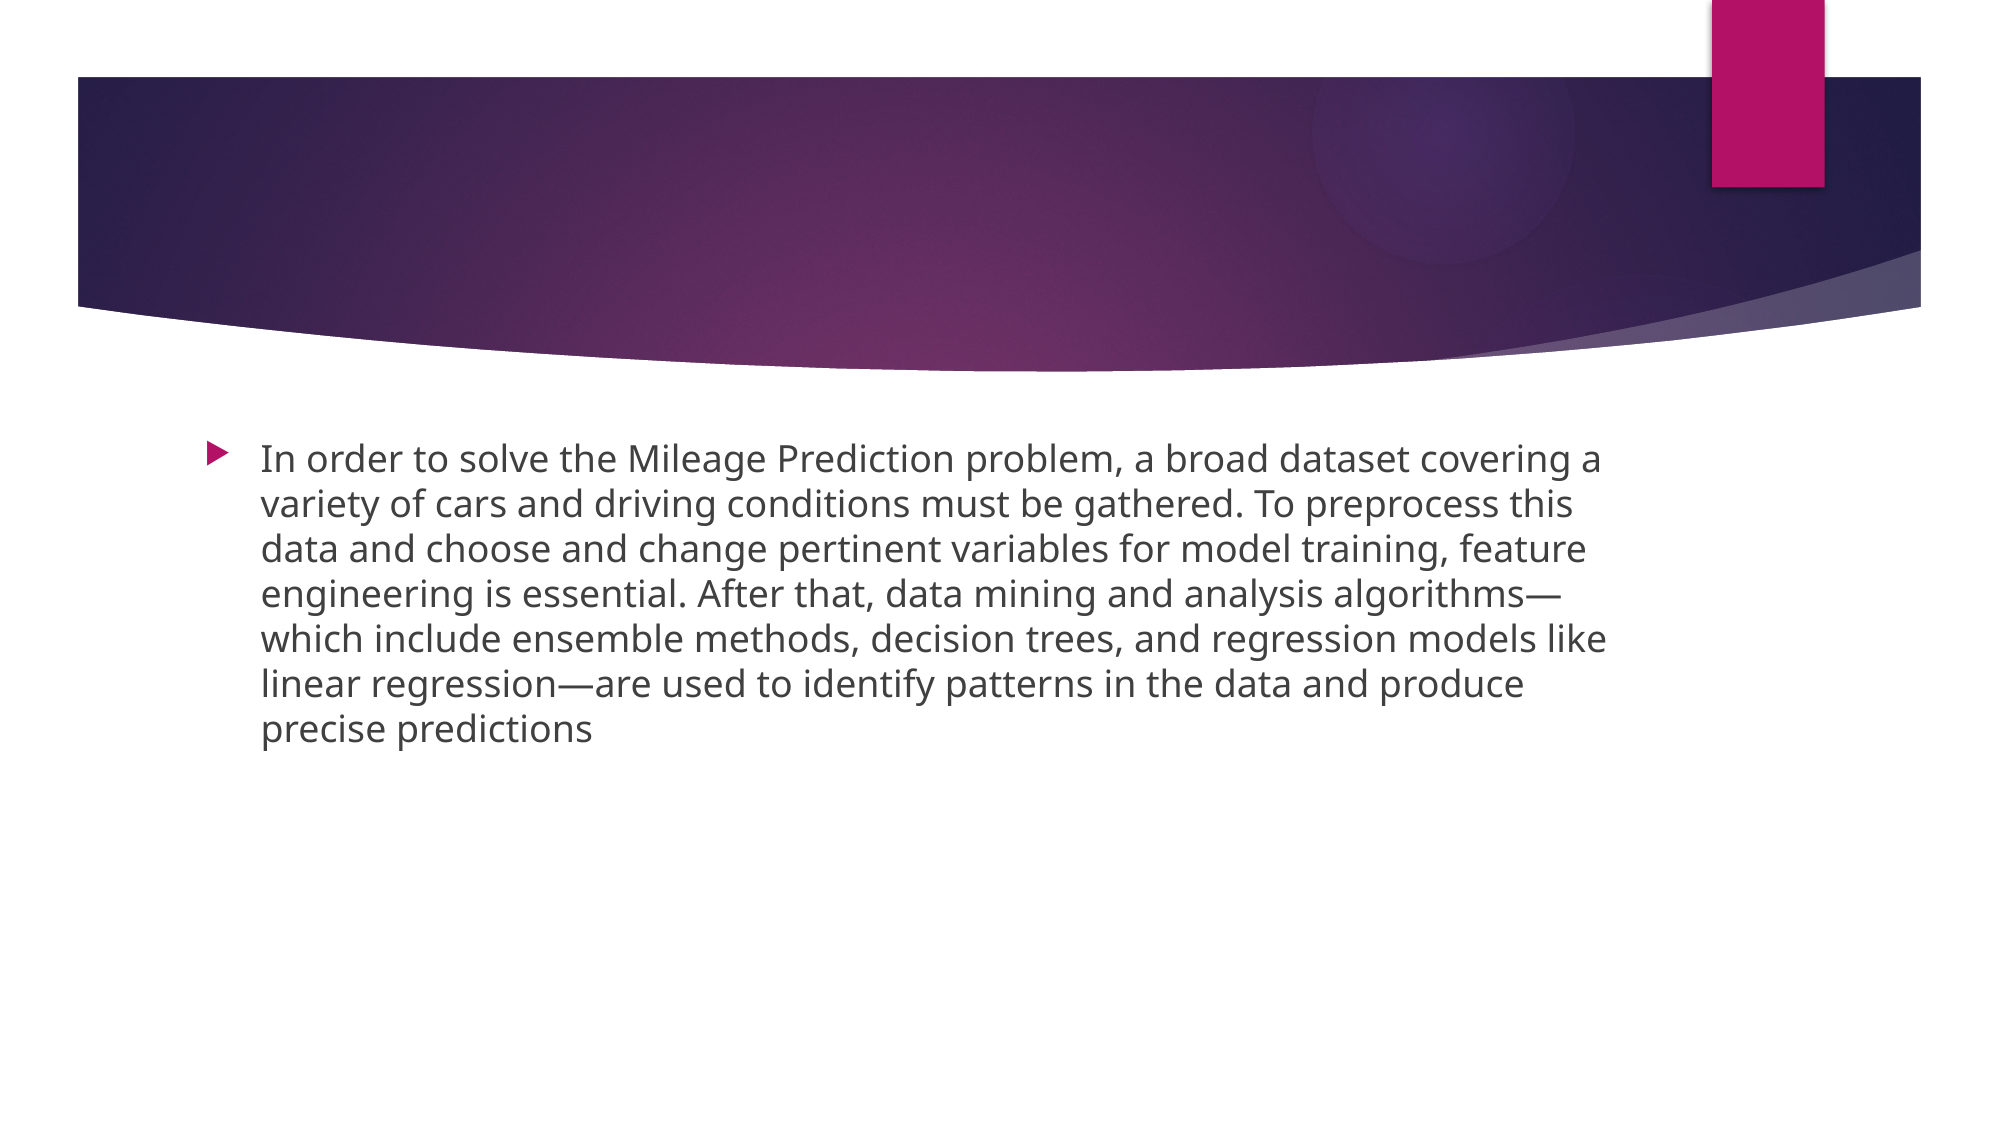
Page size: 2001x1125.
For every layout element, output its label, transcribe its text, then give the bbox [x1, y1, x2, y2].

list In order to solve the Mileage Prediction problem, a broad dataset covering a variety of cars and driving conditions must be gathered. To preprocess this data and choose and change pertinent variables for model training, feature engineering is essential. After that, data mining and analysis algorithms—which include ensemble methods, decision trees, and regression models like linear regression—are used to identify patterns in the data and produce precise predictions [189, 427, 1638, 988]
